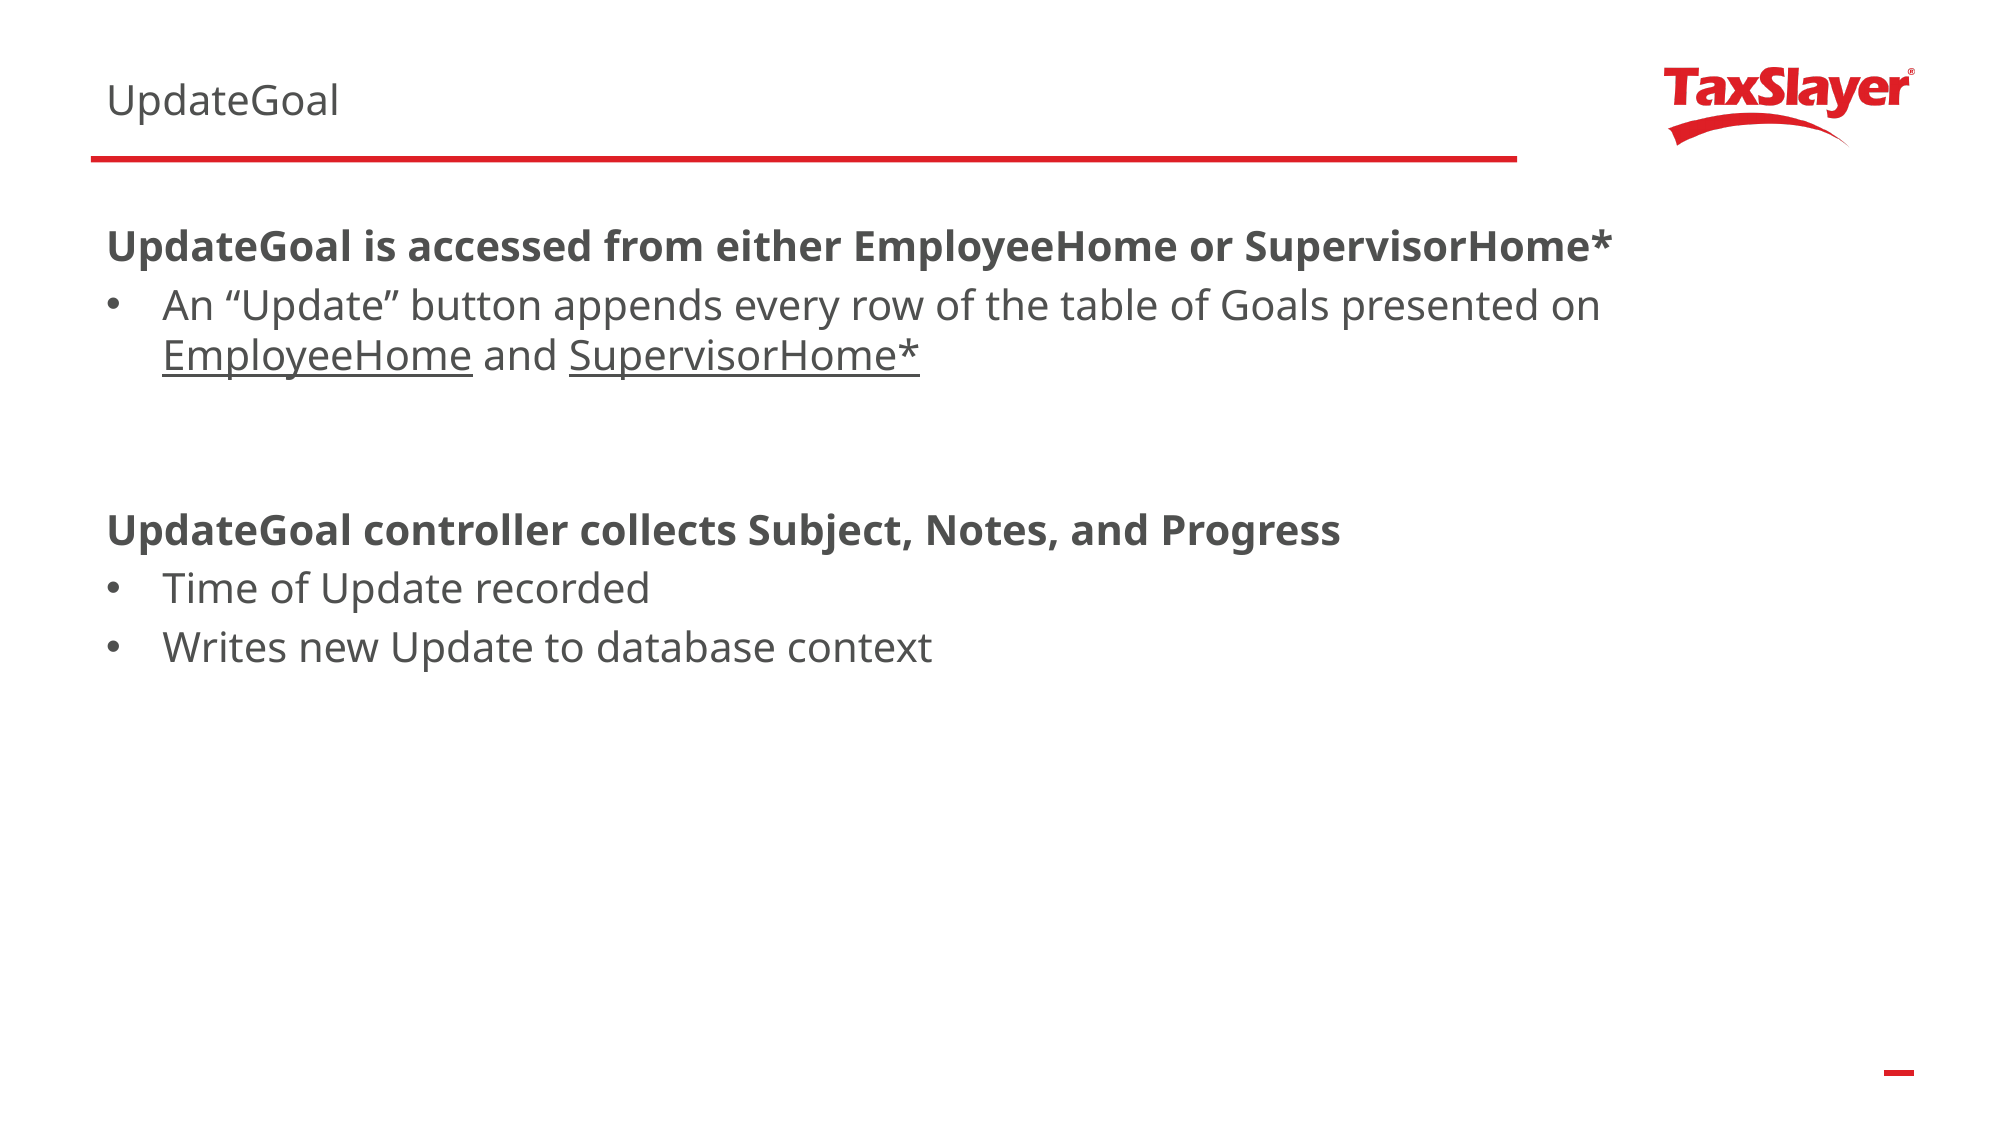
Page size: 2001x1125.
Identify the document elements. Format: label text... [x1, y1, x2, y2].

title UpdateGoal [90, 26, 1518, 132]
list UpdateGoal is accessed from either EmployeeHome or SupervisorHome* An “Update” button appends every row of the table of Goals presented on EmployeeHome and SupervisorHome* UpdateGoal controller collects Subject, Notes, and Progress Time of Update recorded Writes new Update to database context [90, 212, 1900, 873]
picture [1664, 67, 1915, 148]
